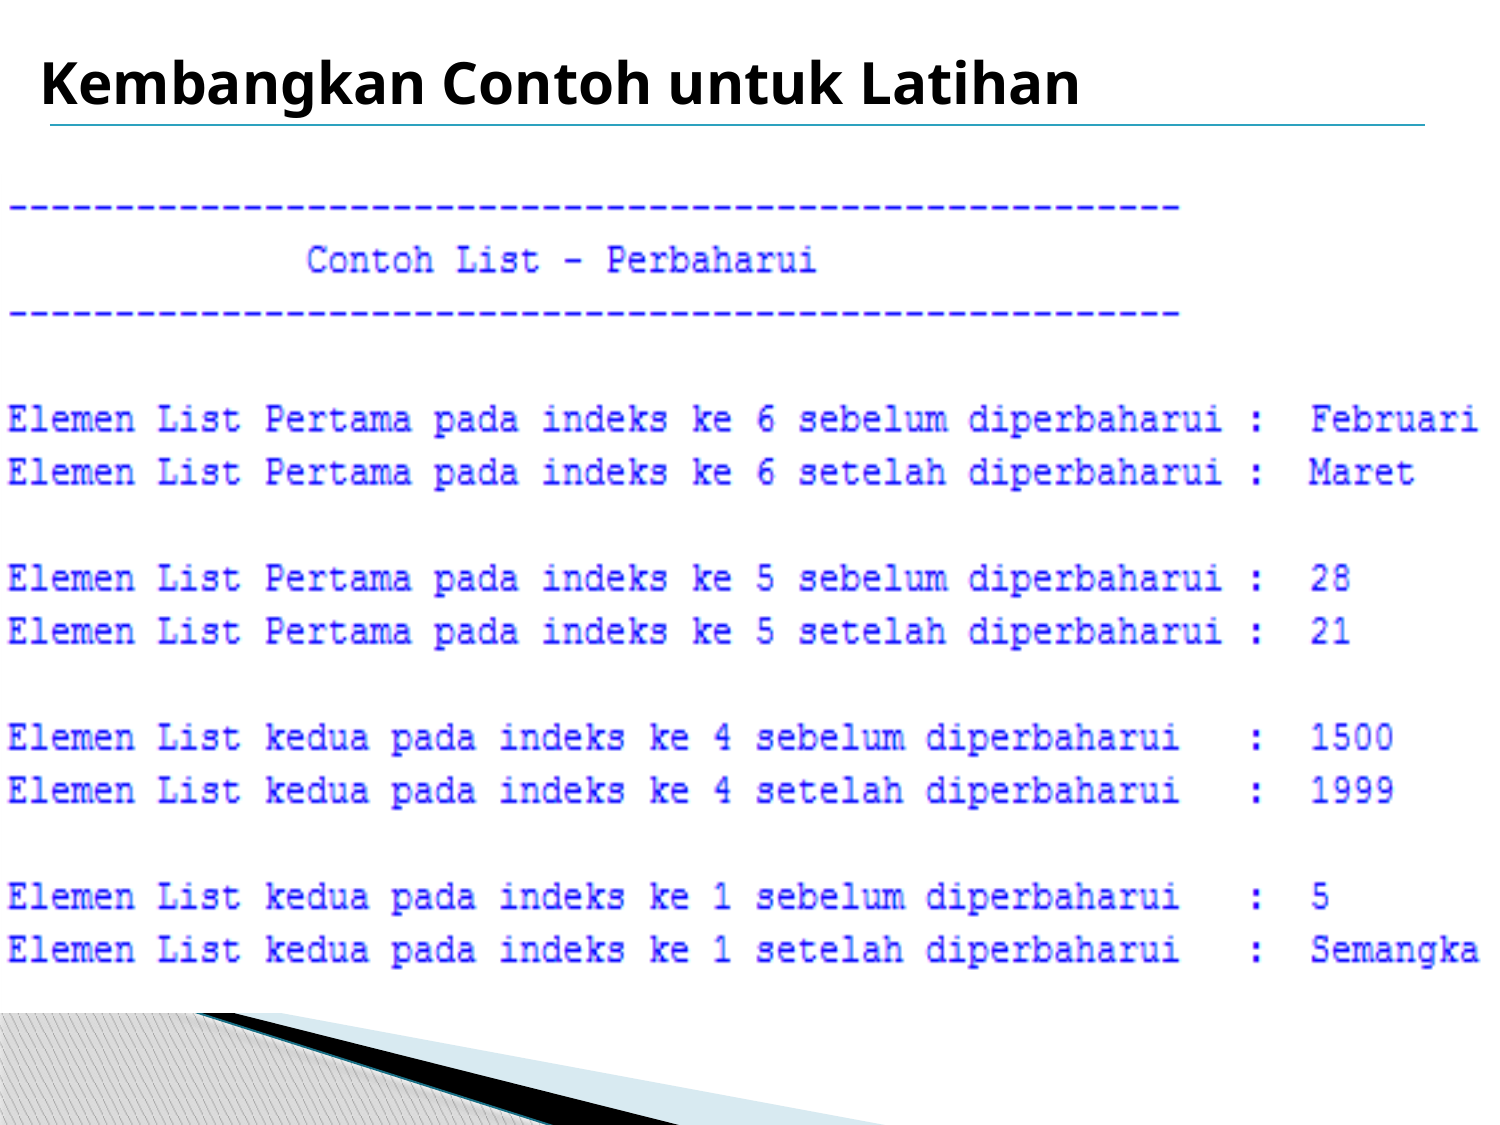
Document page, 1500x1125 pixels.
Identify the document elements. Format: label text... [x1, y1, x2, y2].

title Kembangkan Contoh untuk Latihan [24, 0, 1375, 174]
picture [0, 174, 1500, 1013]
